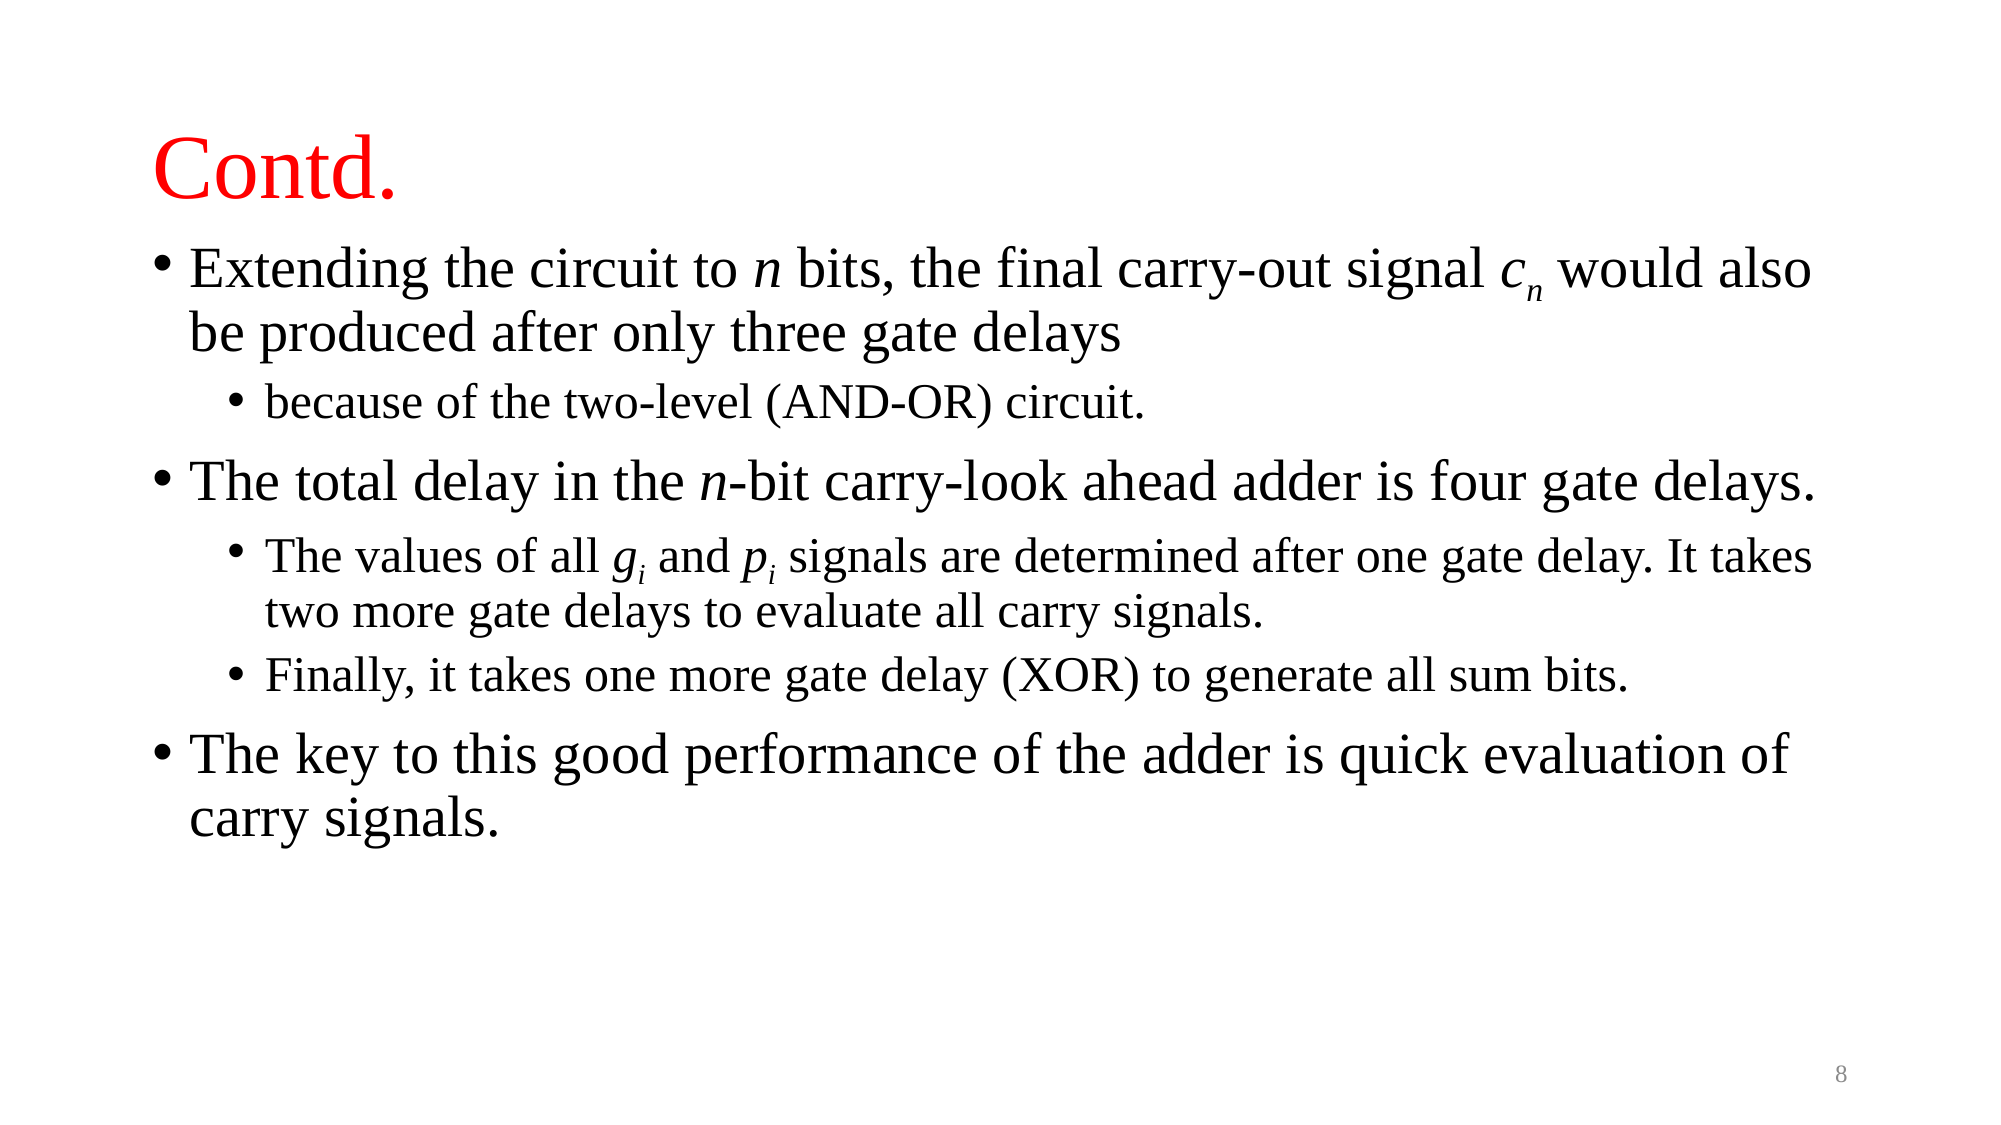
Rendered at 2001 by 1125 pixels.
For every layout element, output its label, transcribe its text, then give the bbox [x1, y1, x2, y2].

list Extending the circuit to n bits, the final carry-out signal cn would also be produced after only three gate delays because of the two-level (AND-OR) circuit. The total delay in the n-bit carry-look ahead adder is four gate delays. The values of all gi and pi signals are determined after one gate delay. It takes two more gate delays to evaluate all carry signals. Finally, it takes one more gate delay (XOR) to generate all sum bits. The key to this good performance of the adder is quick evaluation of carry signals. [137, 222, 1863, 1014]
slide_number 8 [1412, 1042, 1863, 1103]
title Contd. [137, 59, 1863, 222]
